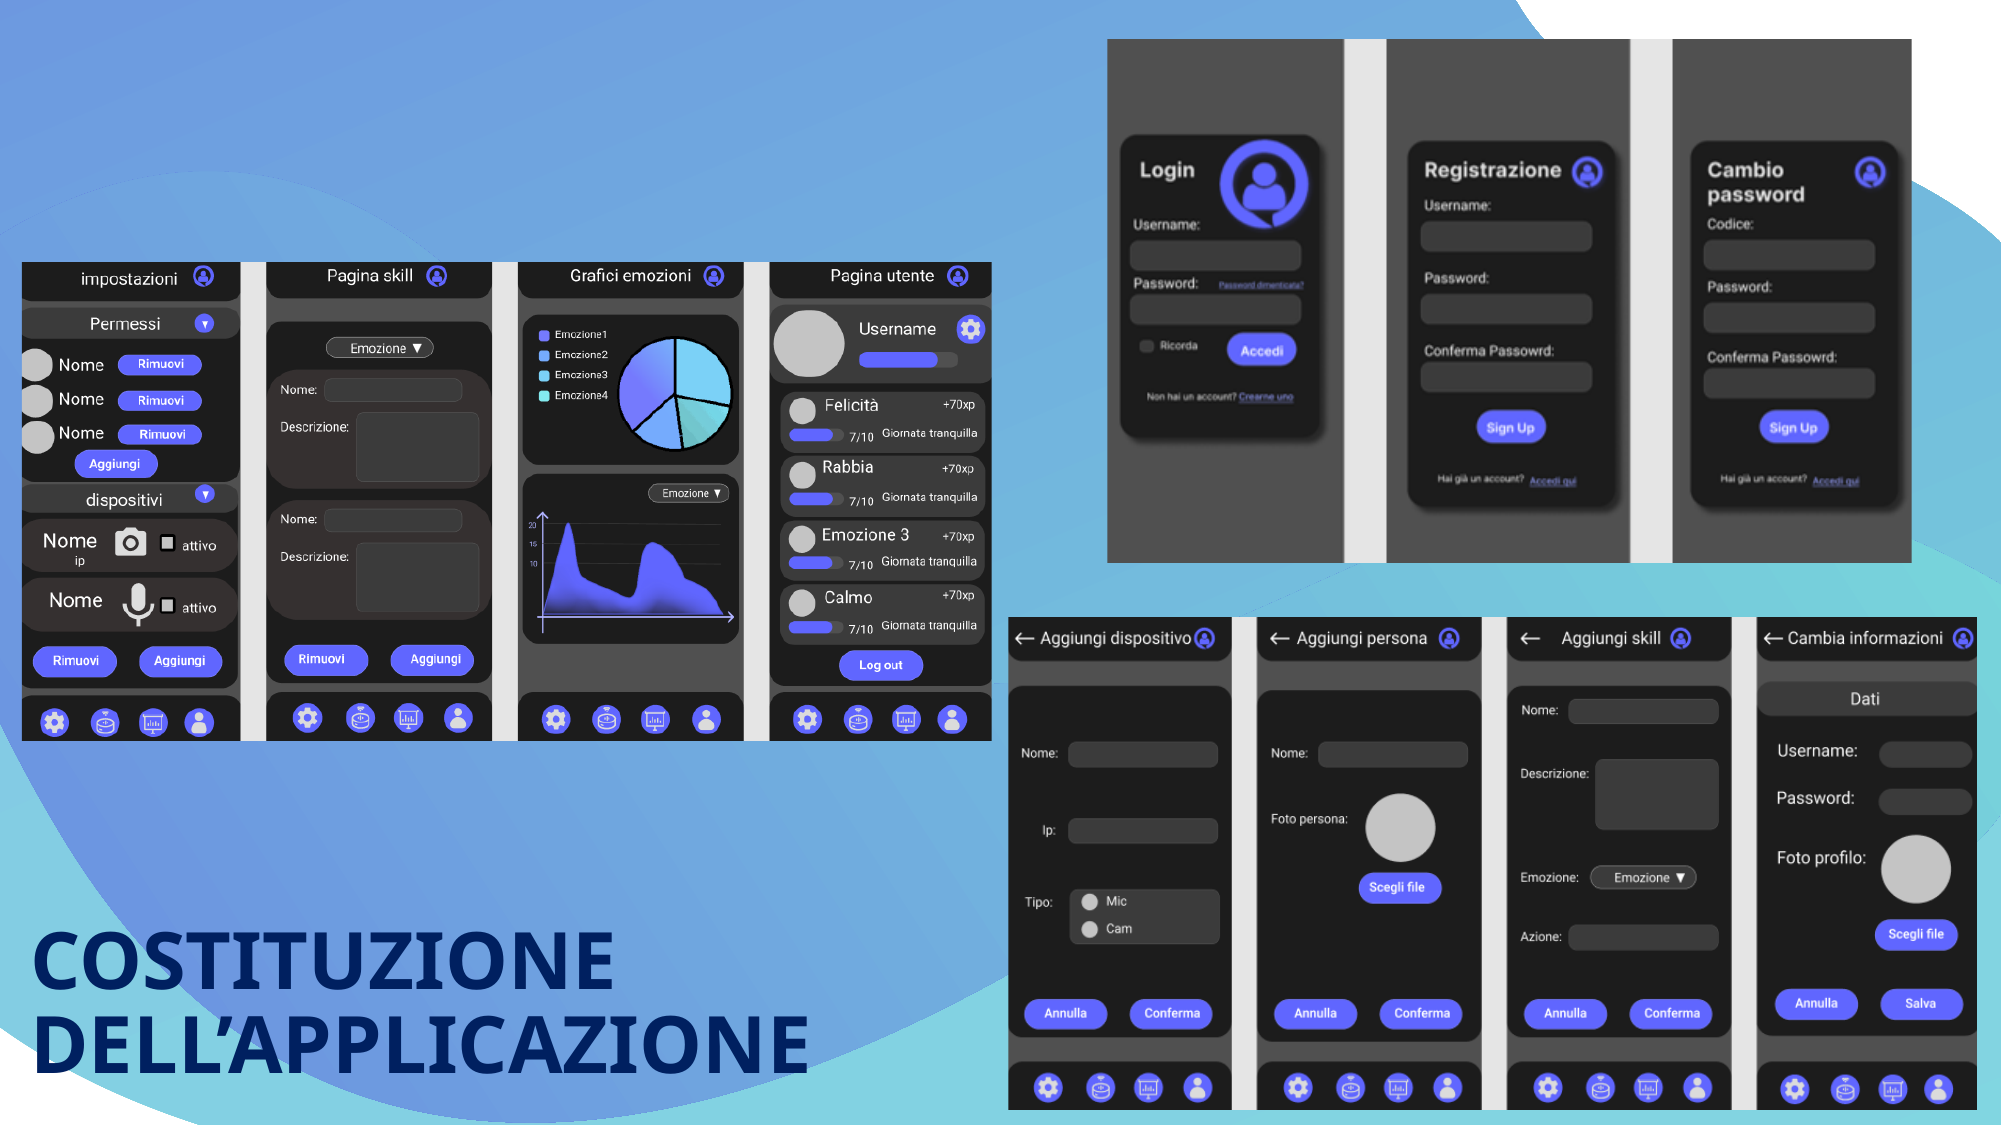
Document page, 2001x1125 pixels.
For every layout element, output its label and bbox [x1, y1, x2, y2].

text_box [0, 0, 1992, 1125]
picture [1107, 39, 1912, 563]
picture [1008, 617, 1977, 1110]
picture [21, 262, 992, 741]
